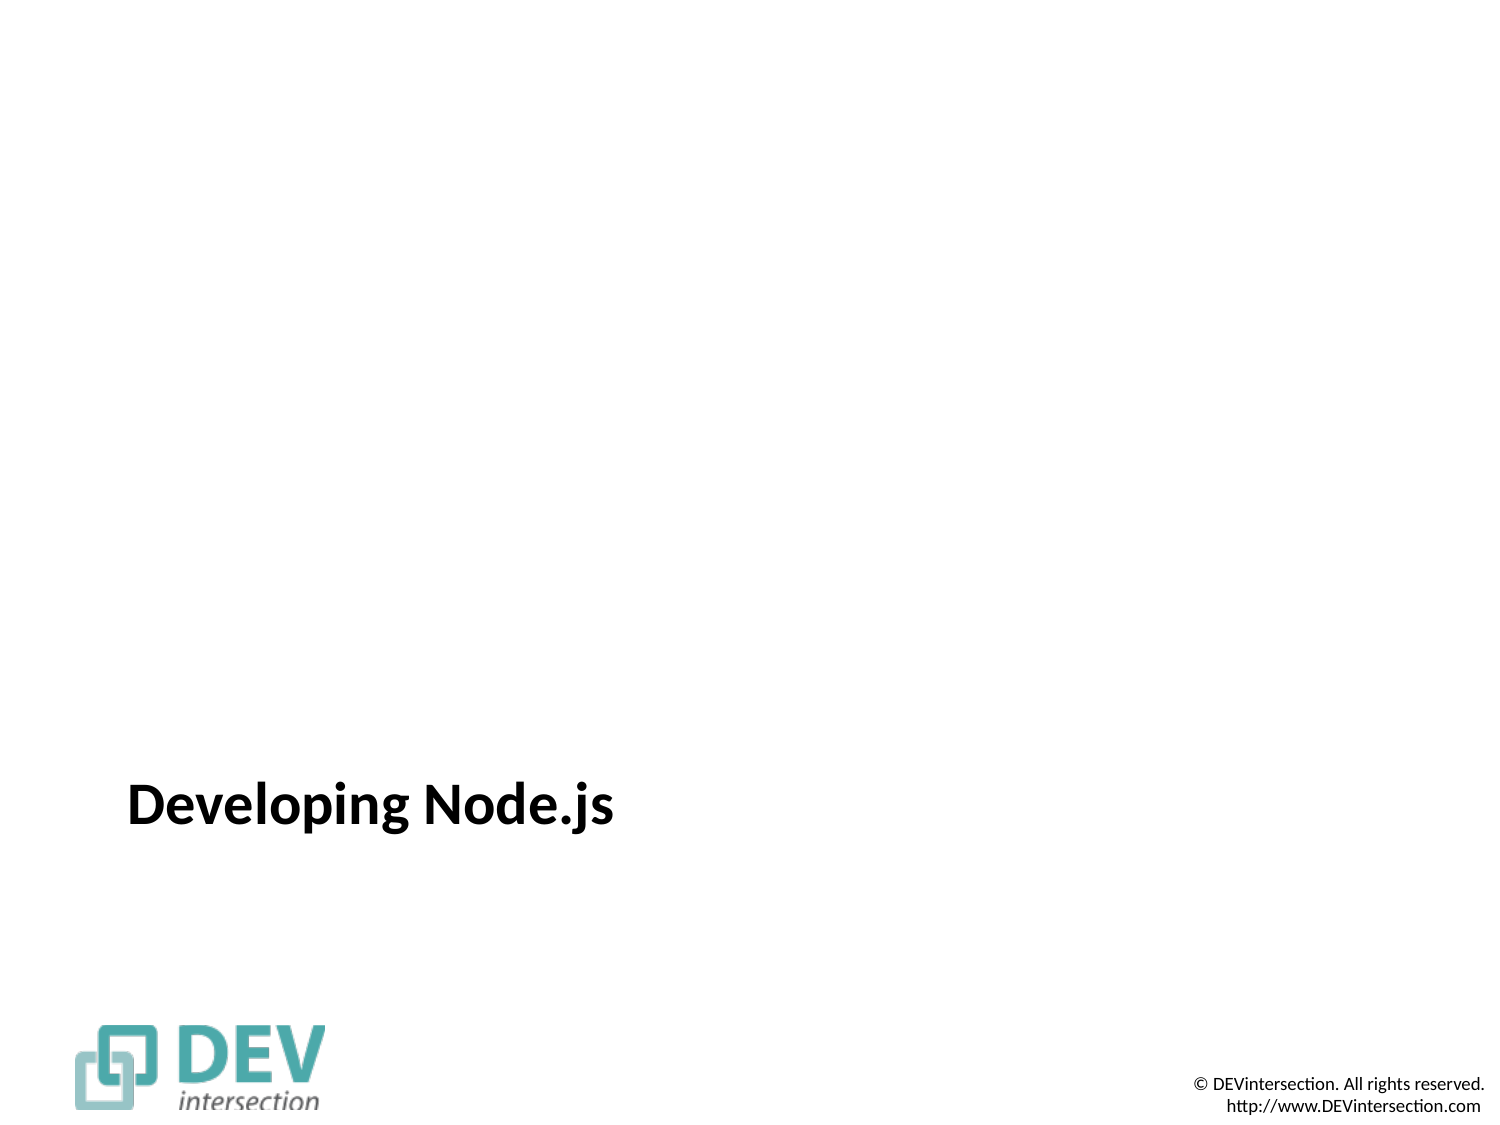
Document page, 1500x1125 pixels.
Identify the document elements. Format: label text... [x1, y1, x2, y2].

title Developing Node.js [112, 737, 1388, 863]
